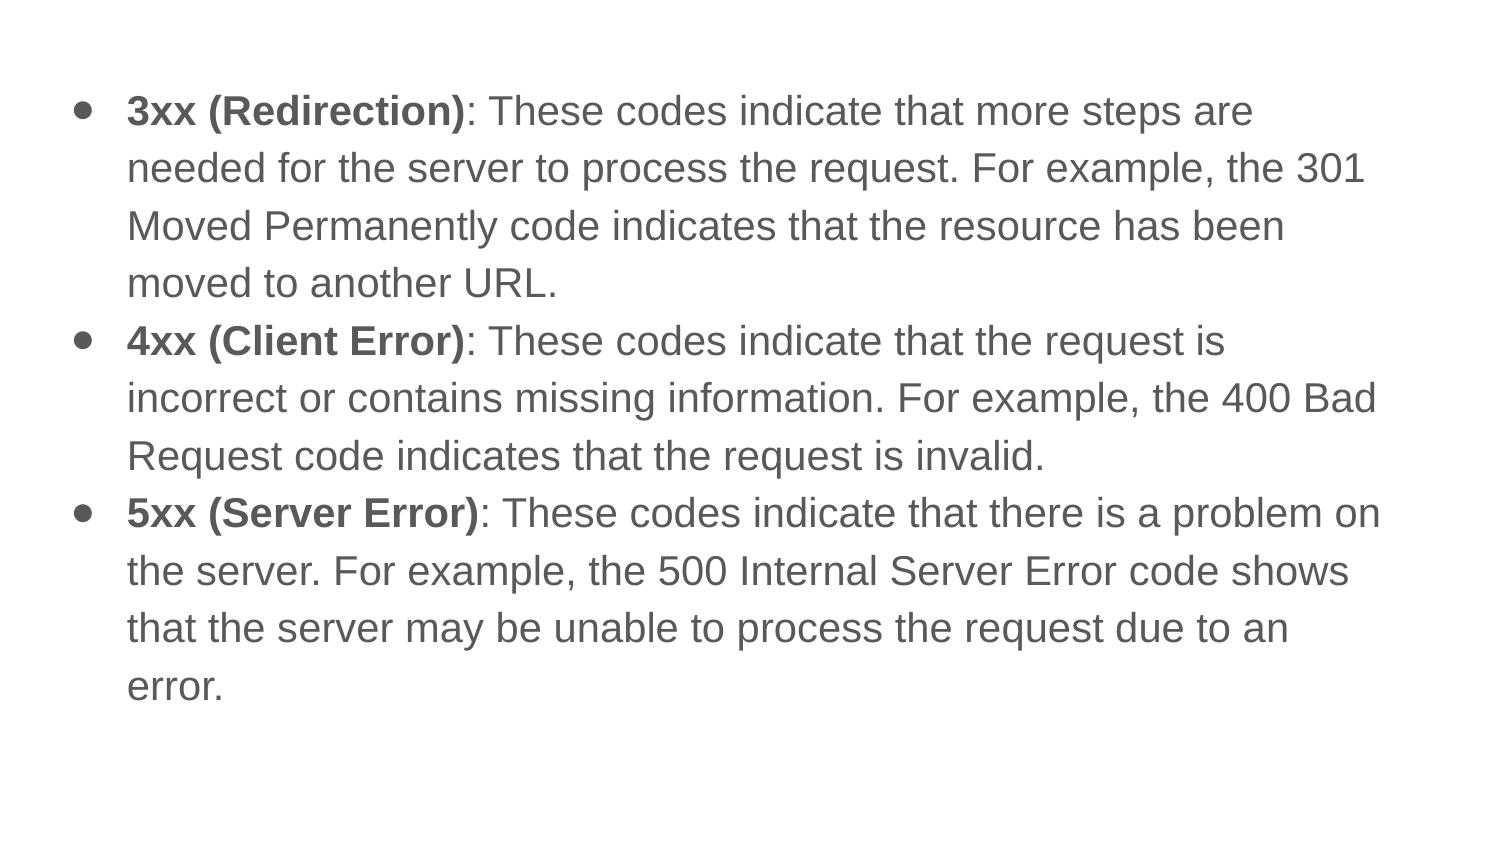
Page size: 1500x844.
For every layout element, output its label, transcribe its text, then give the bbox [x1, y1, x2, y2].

list 3xx (Redirection): These codes indicate that more steps are needed for the server to process the request. For example, the 301 Moved Permanently code indicates that the resource has been moved to another URL. 4xx (Client Error): These codes indicate that the request is incorrect or contains missing information. For example, the 400 Bad Request code indicates that the request is invalid. 5xx (Server Error): These codes indicate that there is a problem on the server. For example, the 500 Internal Server Error code shows that the server may be unable to process the request due to an error. [51, 60, 1401, 783]
